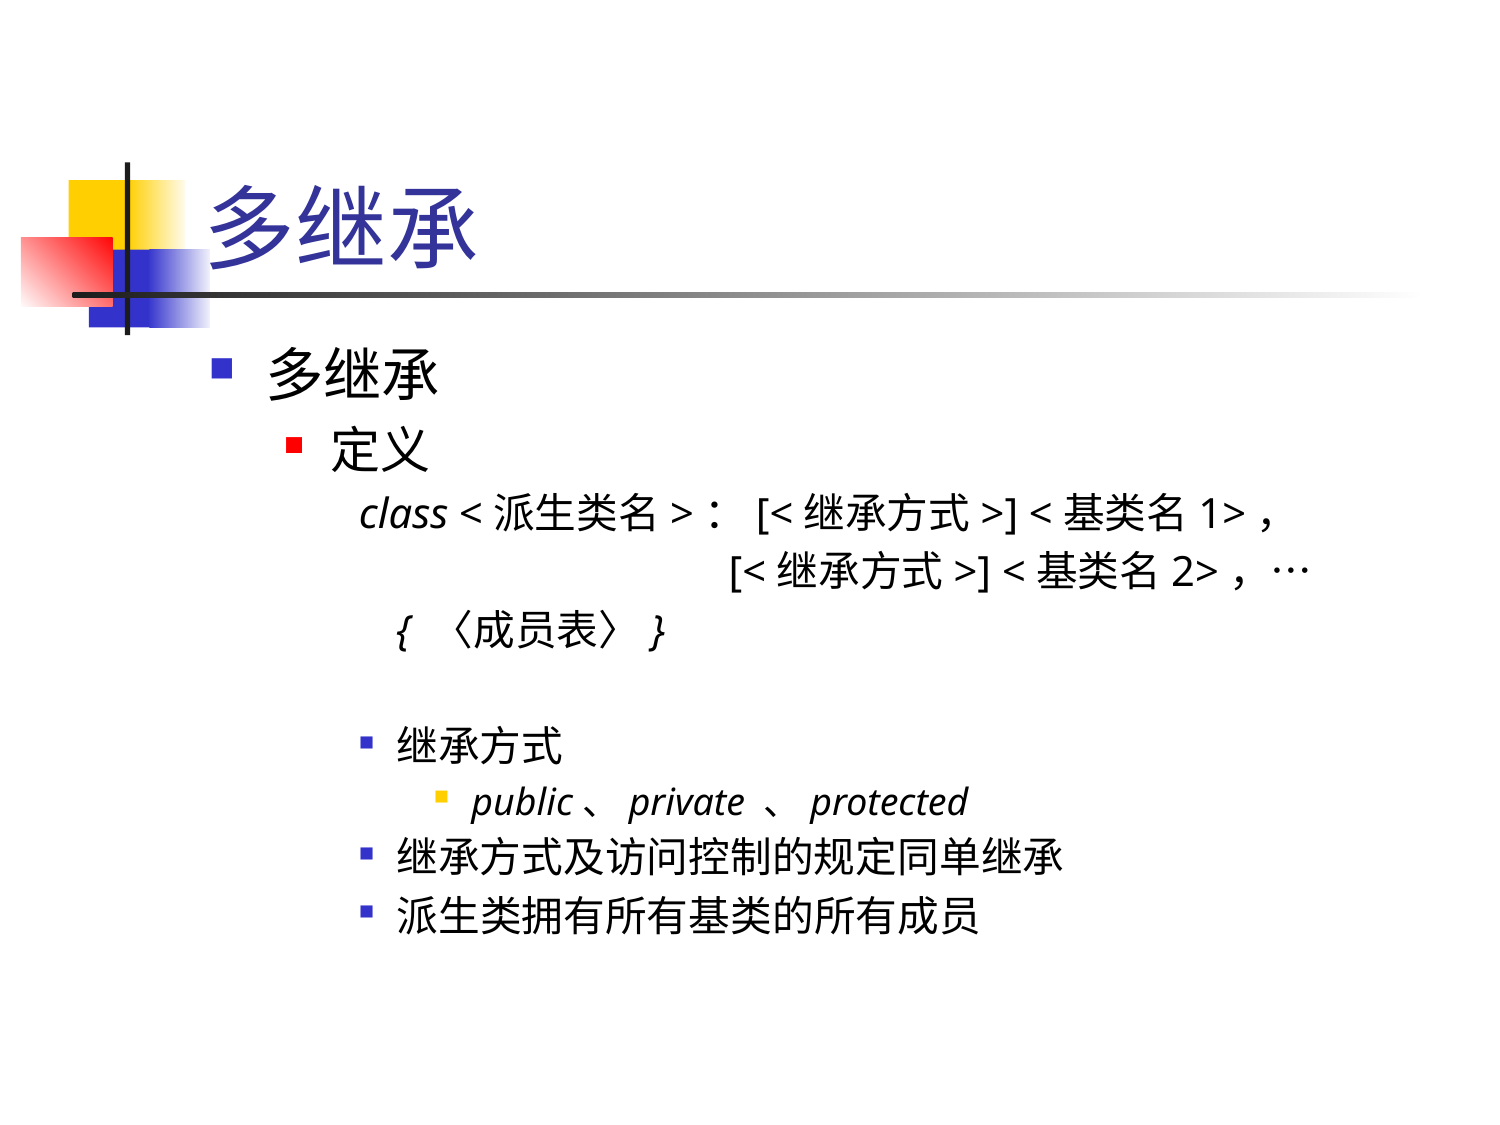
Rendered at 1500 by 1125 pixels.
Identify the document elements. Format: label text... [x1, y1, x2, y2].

title 多继承 [188, 101, 1468, 289]
list 多继承 定义 class <派生类名>：[<继承方式>] <基类名1>， [<继承方式>] <基类名2>，… { 〈成员表〉} 继承方式 public、private 、protected 继承方式及访问控制的规定同单继承 派生类拥有所有基类的所有成员 [193, 331, 1469, 1006]
